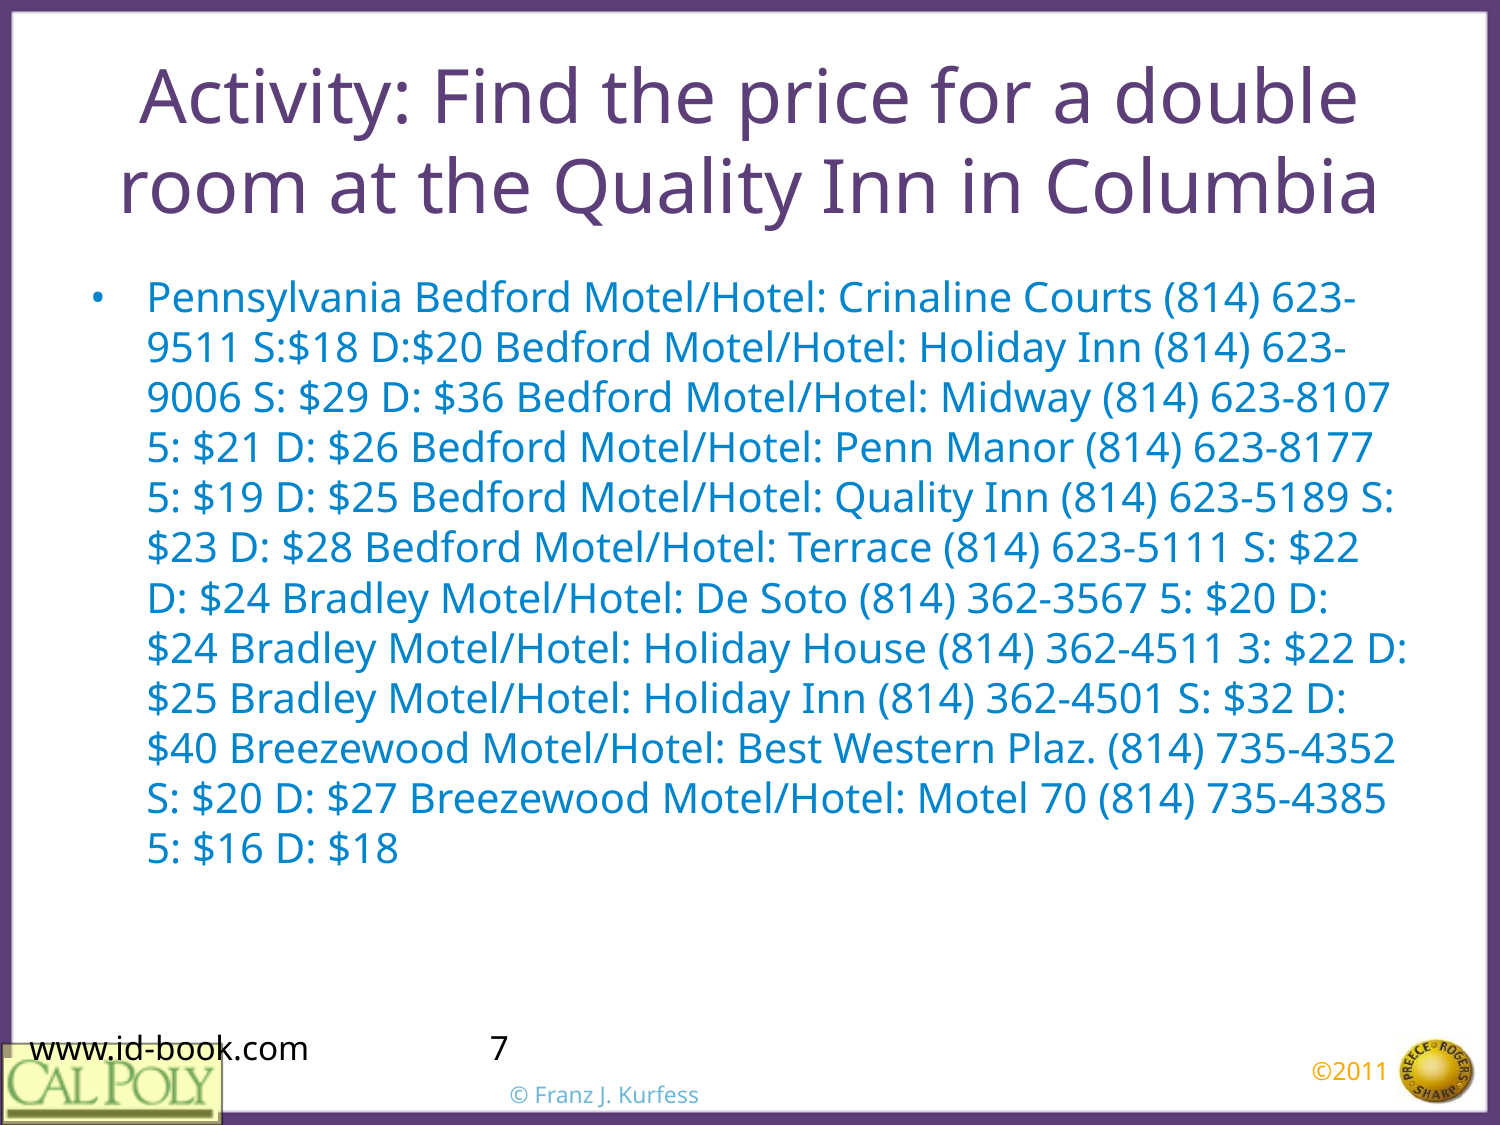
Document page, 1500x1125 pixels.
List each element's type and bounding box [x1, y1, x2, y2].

text_box [1, 1043, 223, 1125]
picture [0, 0, 1500, 1125]
